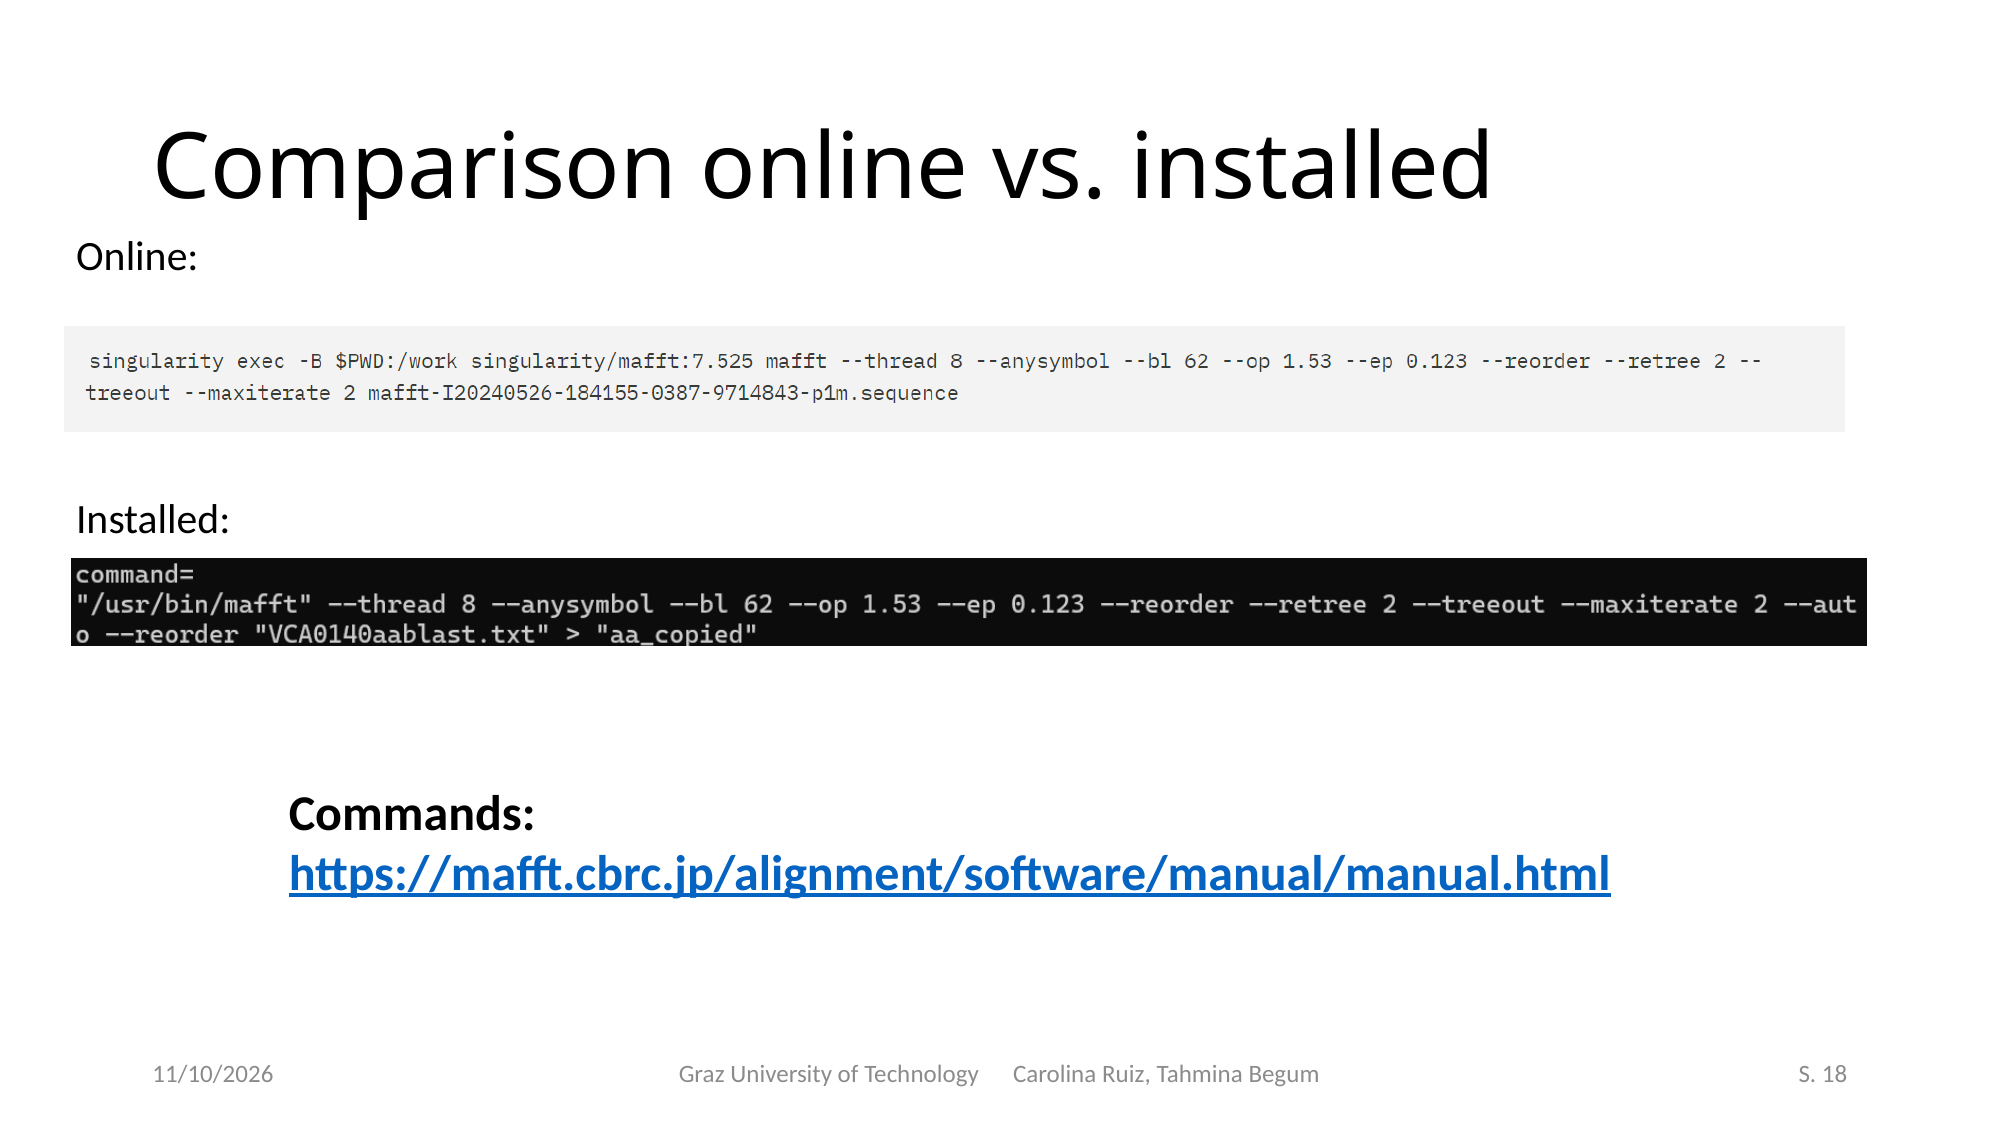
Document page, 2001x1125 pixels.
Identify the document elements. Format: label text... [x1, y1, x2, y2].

footer Graz University of Technology Carolina Ruiz, Tahmina Begum [662, 1042, 1338, 1103]
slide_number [137, 1042, 588, 1103]
picture [53, 310, 1849, 447]
text_box Commands: https://mafft.cbrc.jp/alignment/software/manual/manual.html [274, 772, 1850, 908]
slide_number S. 18 [1412, 1042, 1863, 1103]
list Online: Installed: [61, 226, 1936, 994]
title Comparison online vs. installed [137, 59, 1863, 278]
picture [71, 558, 1867, 646]
